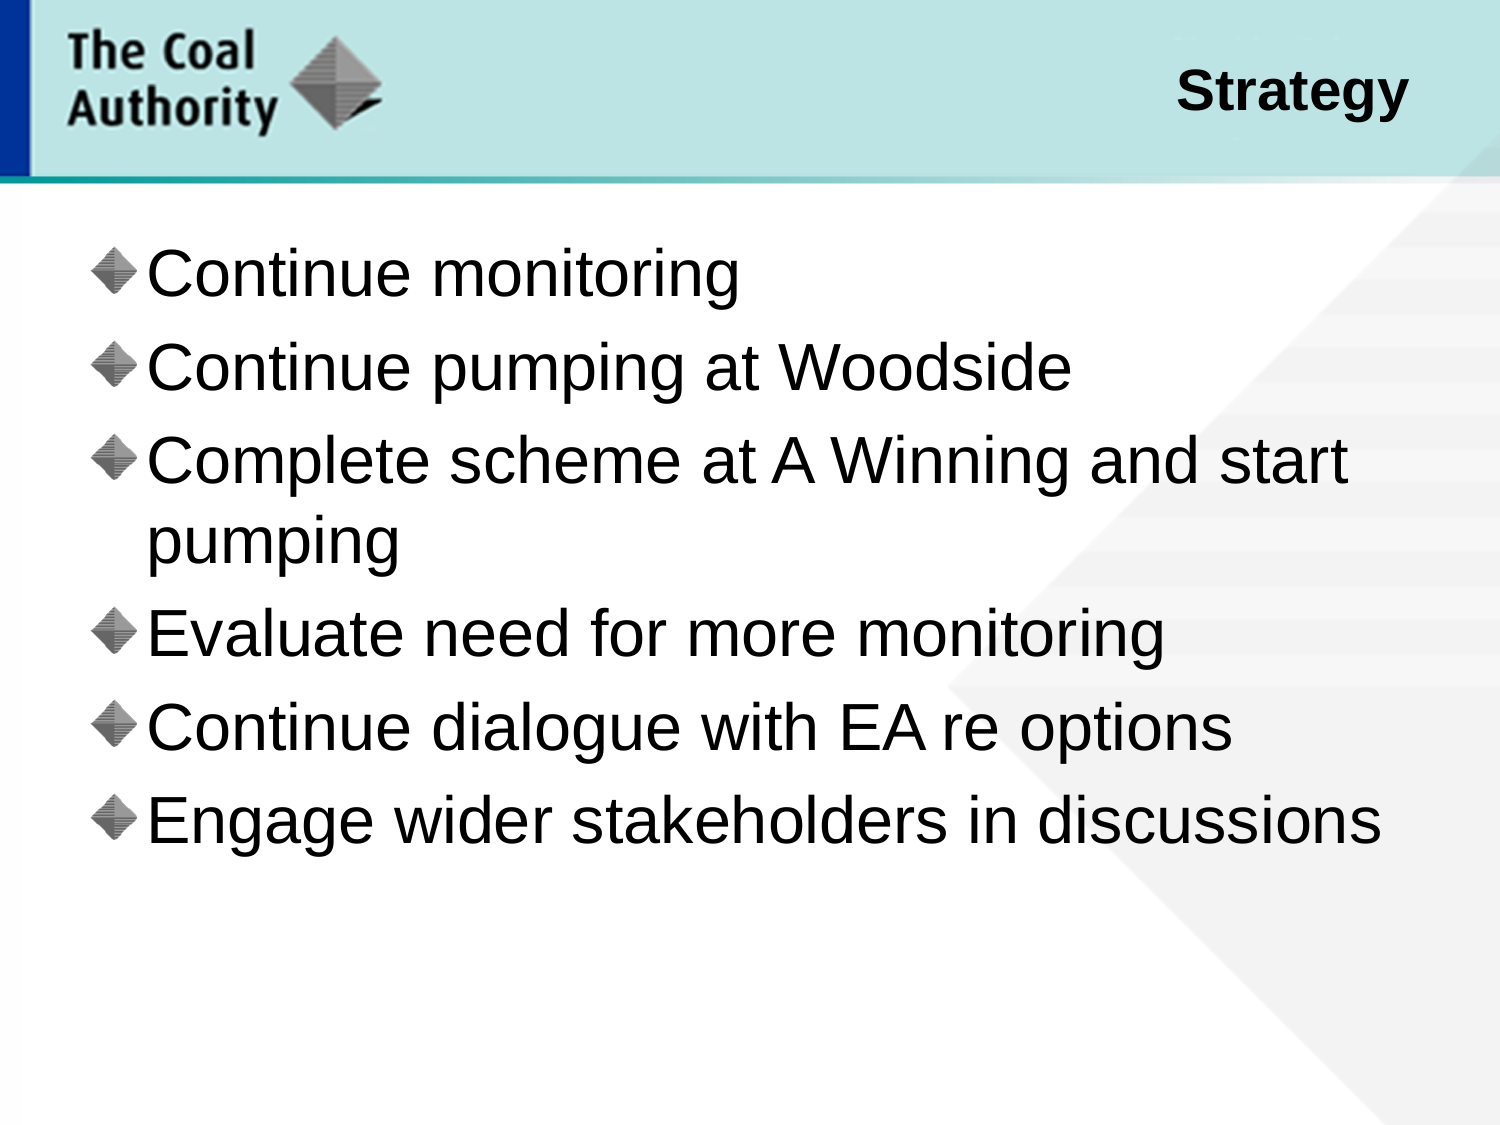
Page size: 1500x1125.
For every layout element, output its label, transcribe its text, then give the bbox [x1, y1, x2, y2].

title Strategy [74, 18, 1426, 155]
picture [0, 0, 1500, 1125]
list Continue monitoring Continue pumping at Woodside Complete scheme at A Winning and start pumping Evaluate need for more monitoring Continue dialogue with EA re options Engage wider stakeholders in discussions [74, 222, 1419, 1036]
